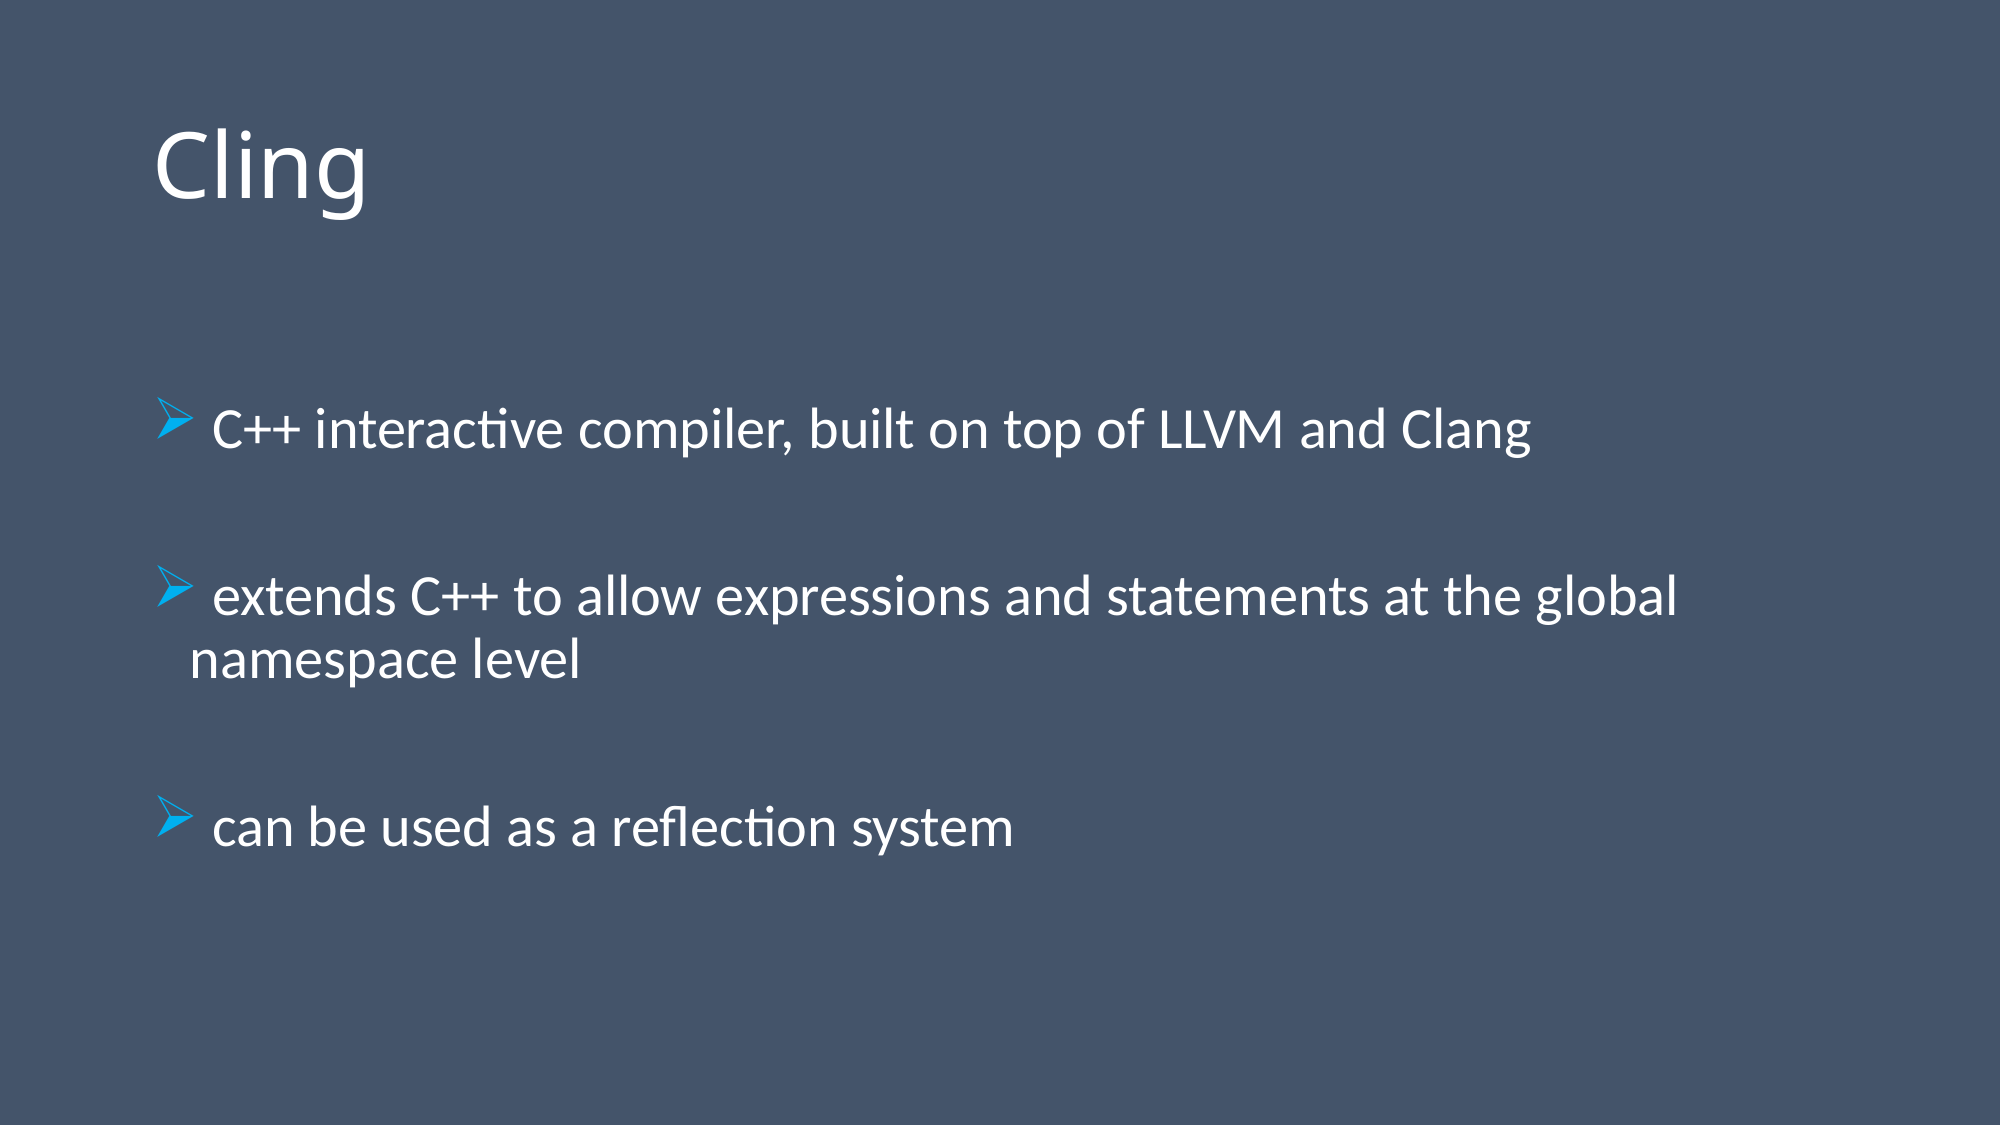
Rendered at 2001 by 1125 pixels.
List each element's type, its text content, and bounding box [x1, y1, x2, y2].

title Cling [137, 59, 1863, 278]
list C++ interactive compiler, built on top of LLVM and Clang extends C++ to allow expressions and statements at the global namespace level can be used as a reflection system [137, 299, 1863, 1014]
